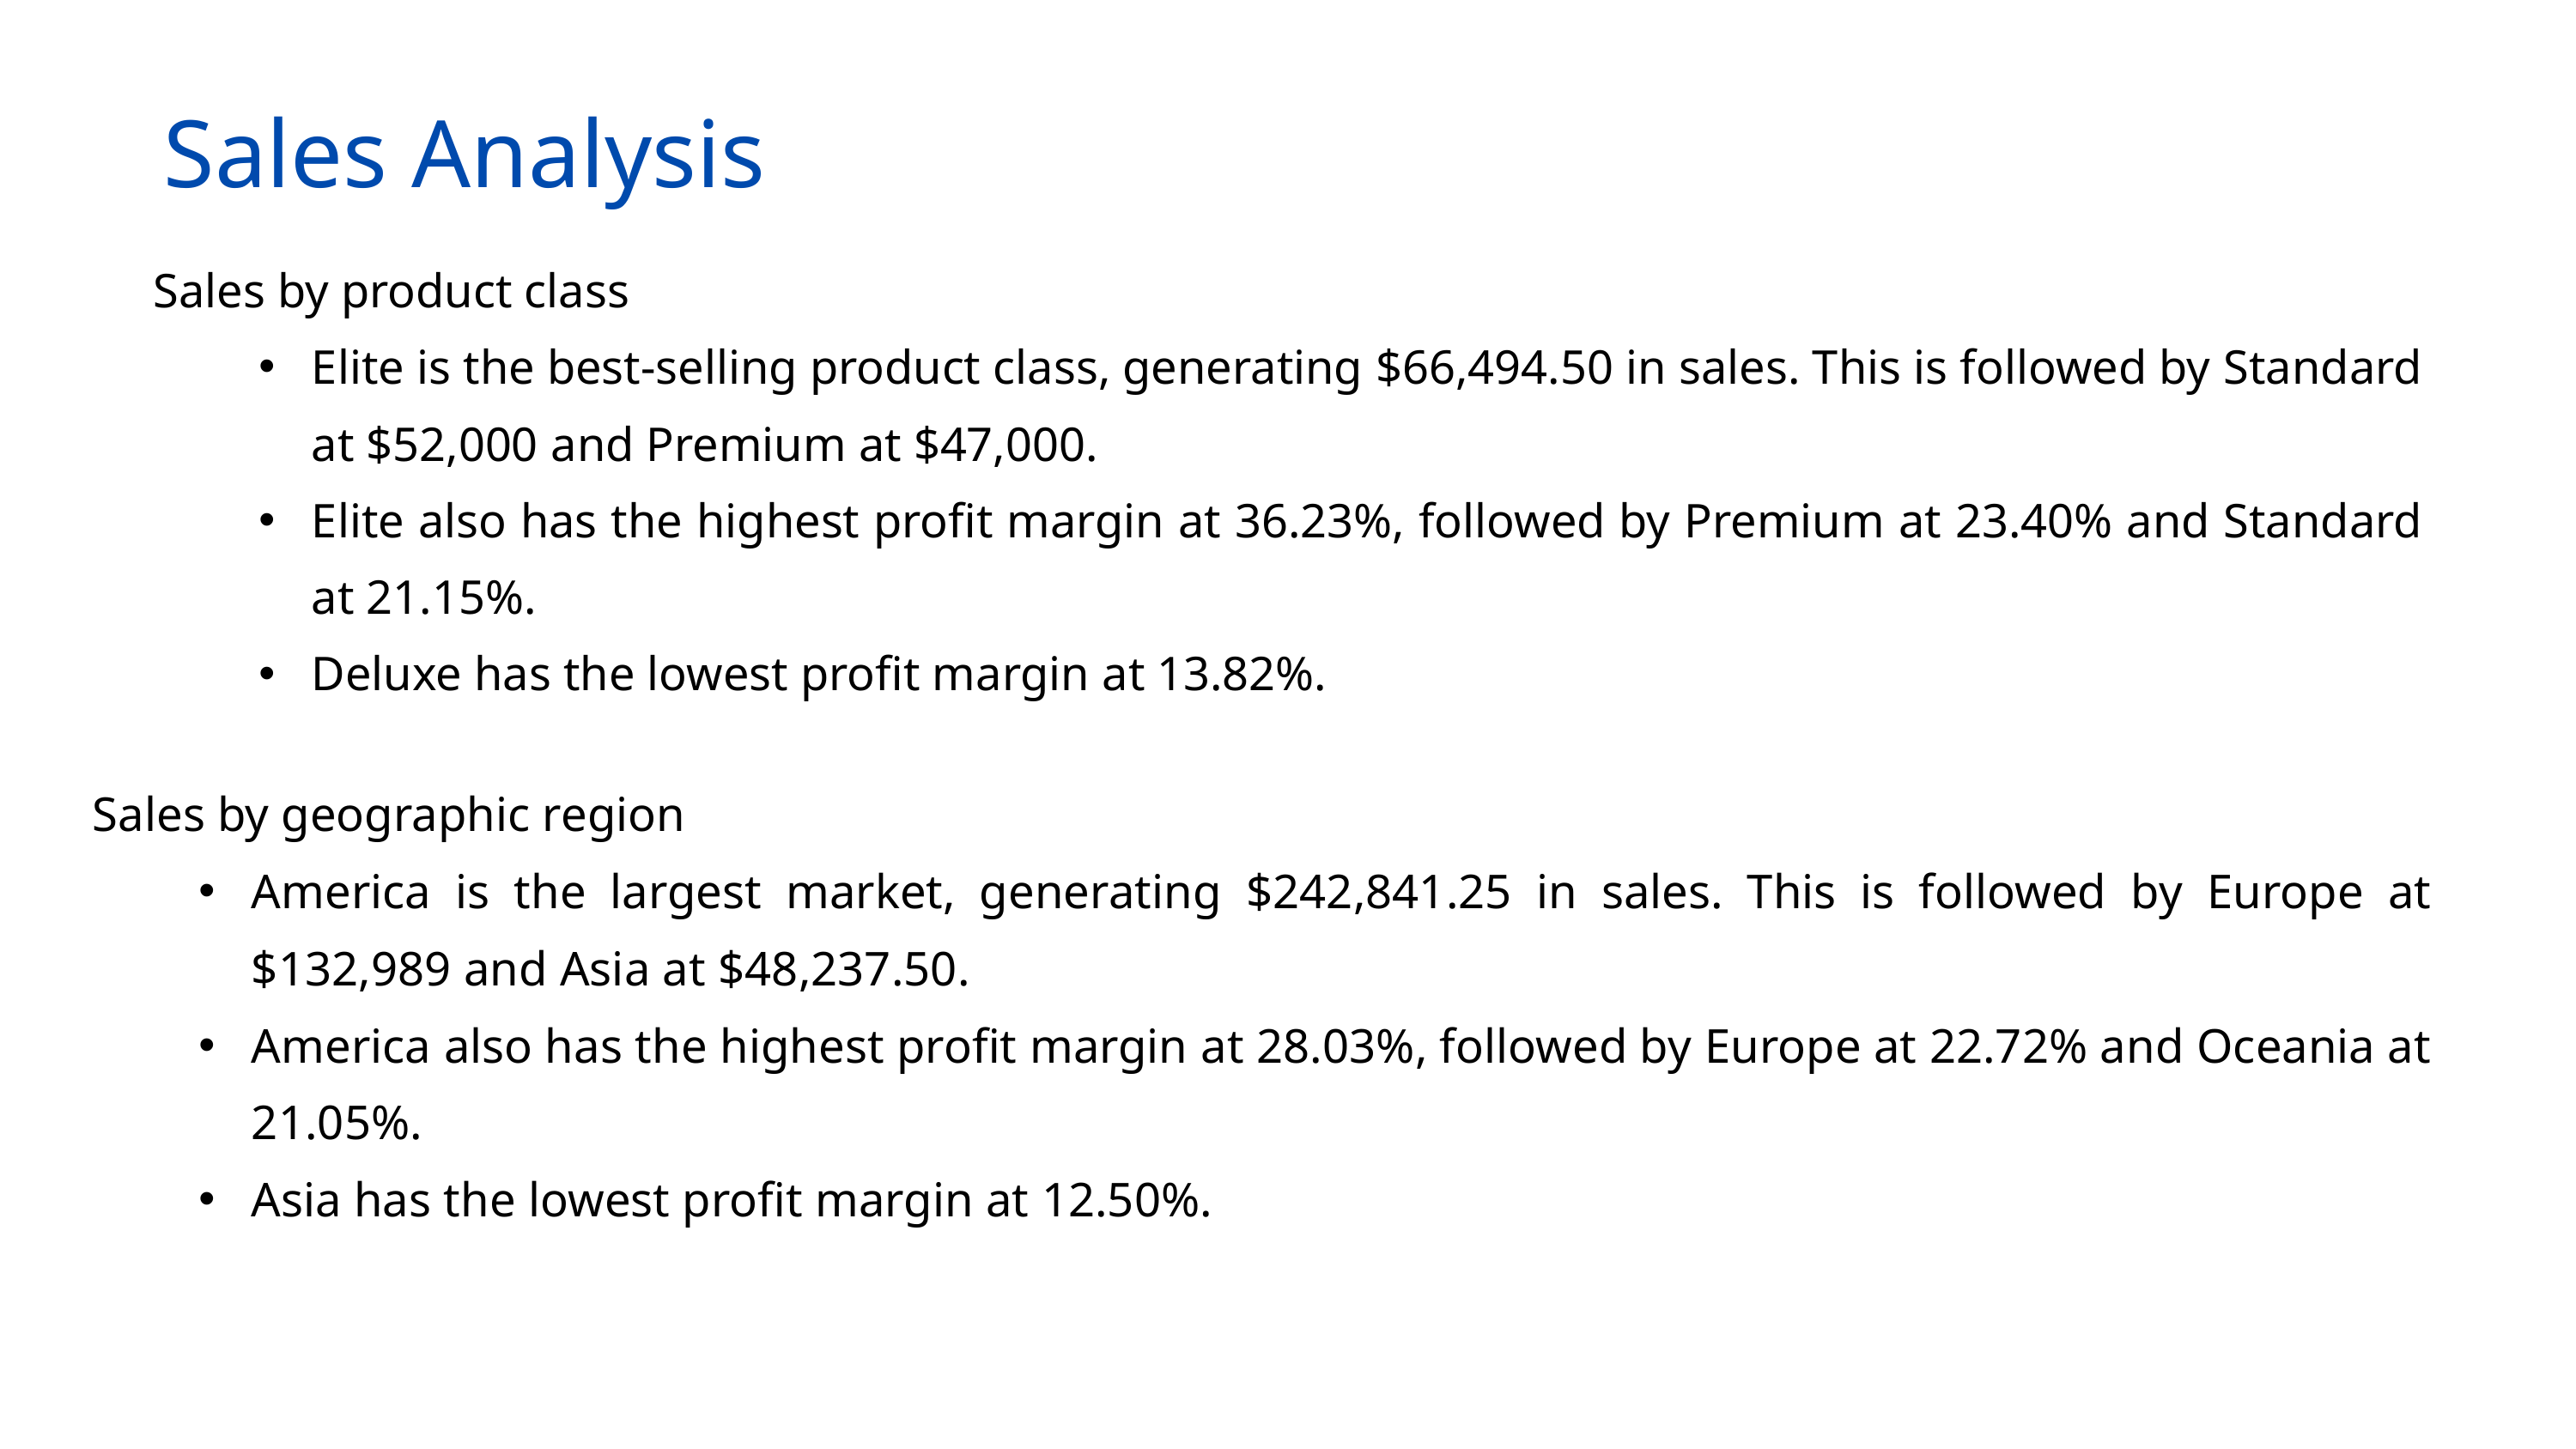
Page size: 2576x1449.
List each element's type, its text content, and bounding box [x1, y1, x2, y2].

text_box Sales by product class Elite is the best-selling product class, generating $66,494.50 in sales. This is followed by Standard at $52,000 and Premium at $47,000. Elite also has the highest profit margin at 36.23%, followed by Premium at 23.40% and Standard at 21.15%. Deluxe has the lowest profit margin at 13.82%. [153, 239, 2423, 764]
text_box Sales Analysis [144, 76, 785, 206]
text_box Sales by geographic region America is the largest market, generating $242,841.25 in sales. This is followed by Europe at $132,989 and Asia at $48,237.50. America also has the highest profit margin at 28.03%, followed by Europe at 22.72% and Oceania at 21.05%. Asia has the lowest profit margin at 12.50%. [92, 764, 2432, 1449]
